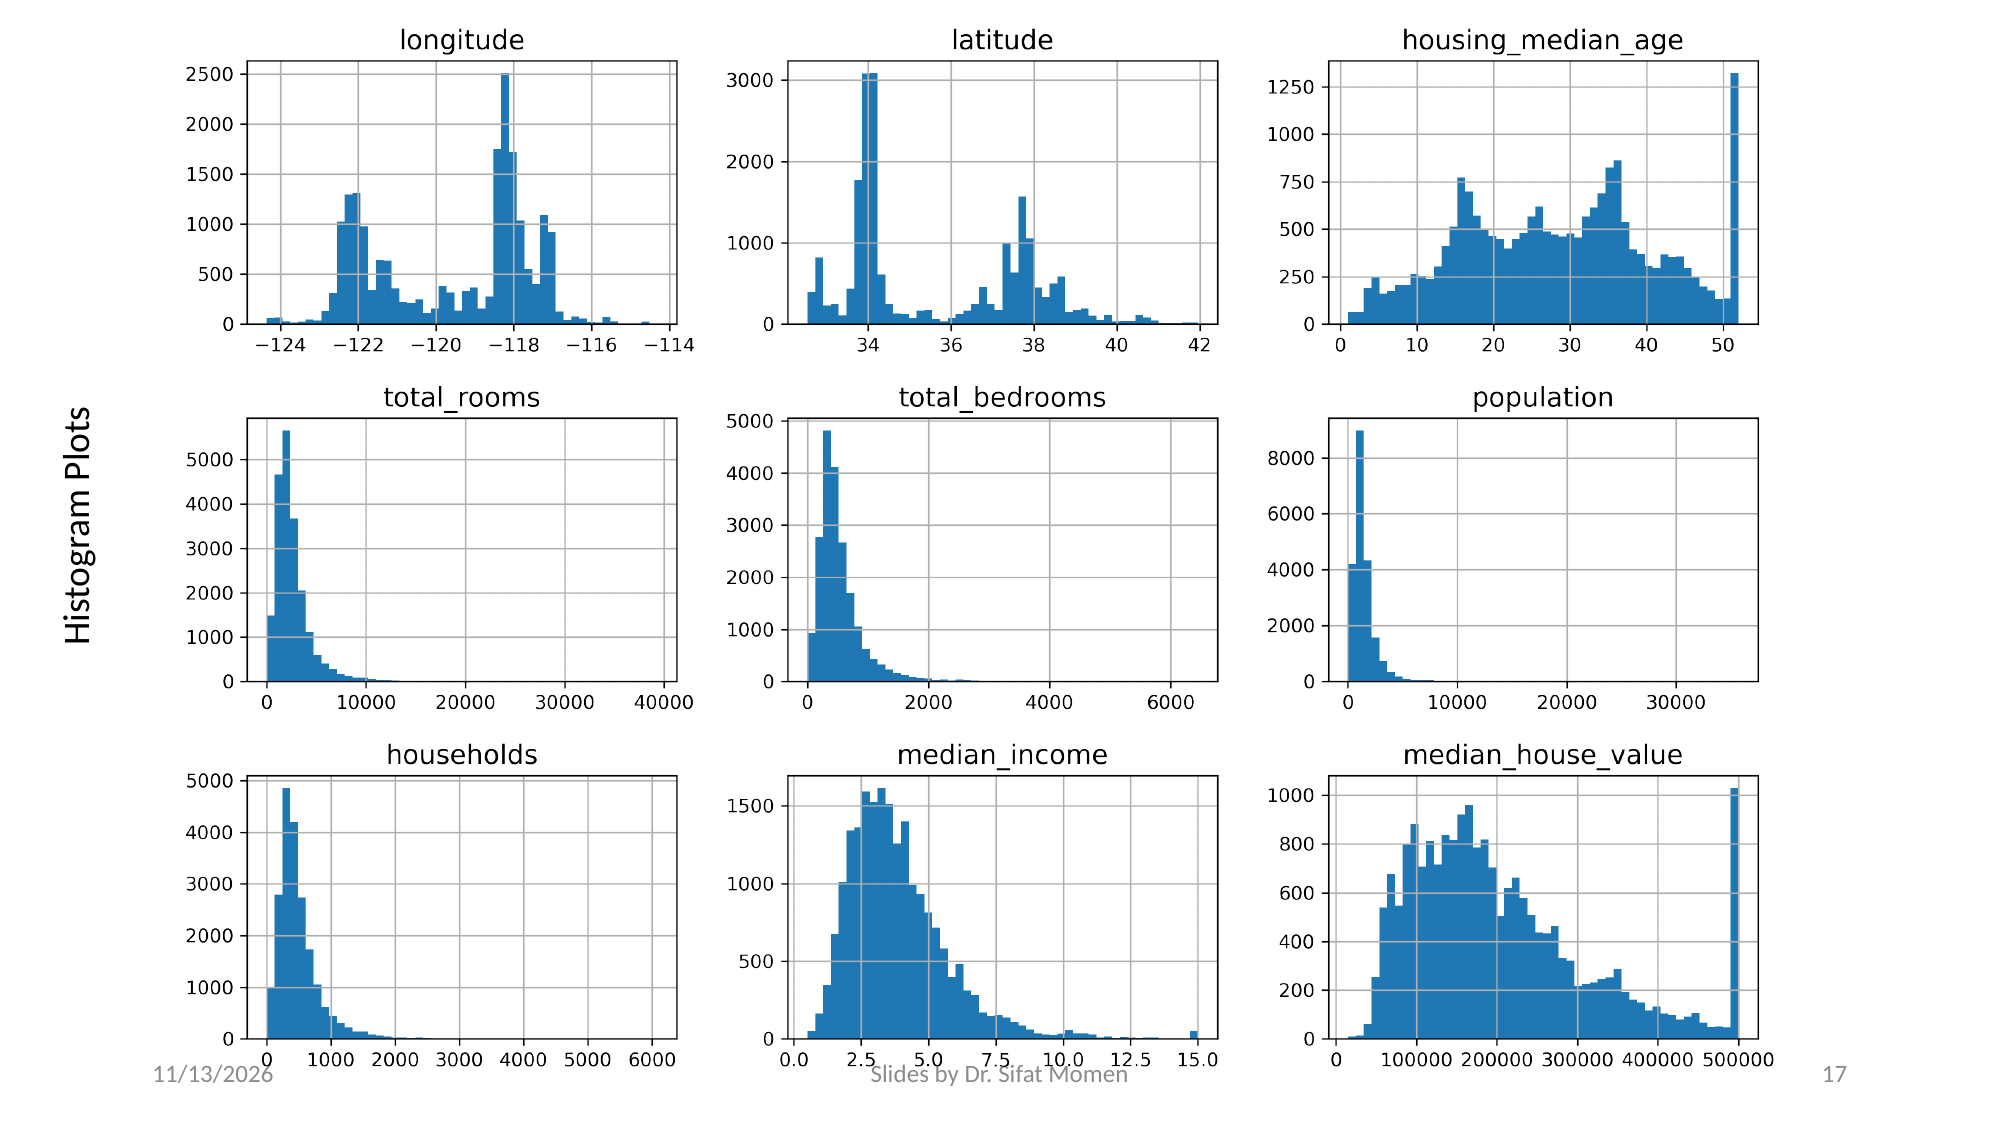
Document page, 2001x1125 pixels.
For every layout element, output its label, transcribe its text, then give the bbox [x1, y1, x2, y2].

picture [156, 0, 1807, 1100]
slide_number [137, 1042, 588, 1103]
text_box Histogram Plots [44, 143, 104, 661]
slide_number 17 [1412, 1042, 1863, 1103]
